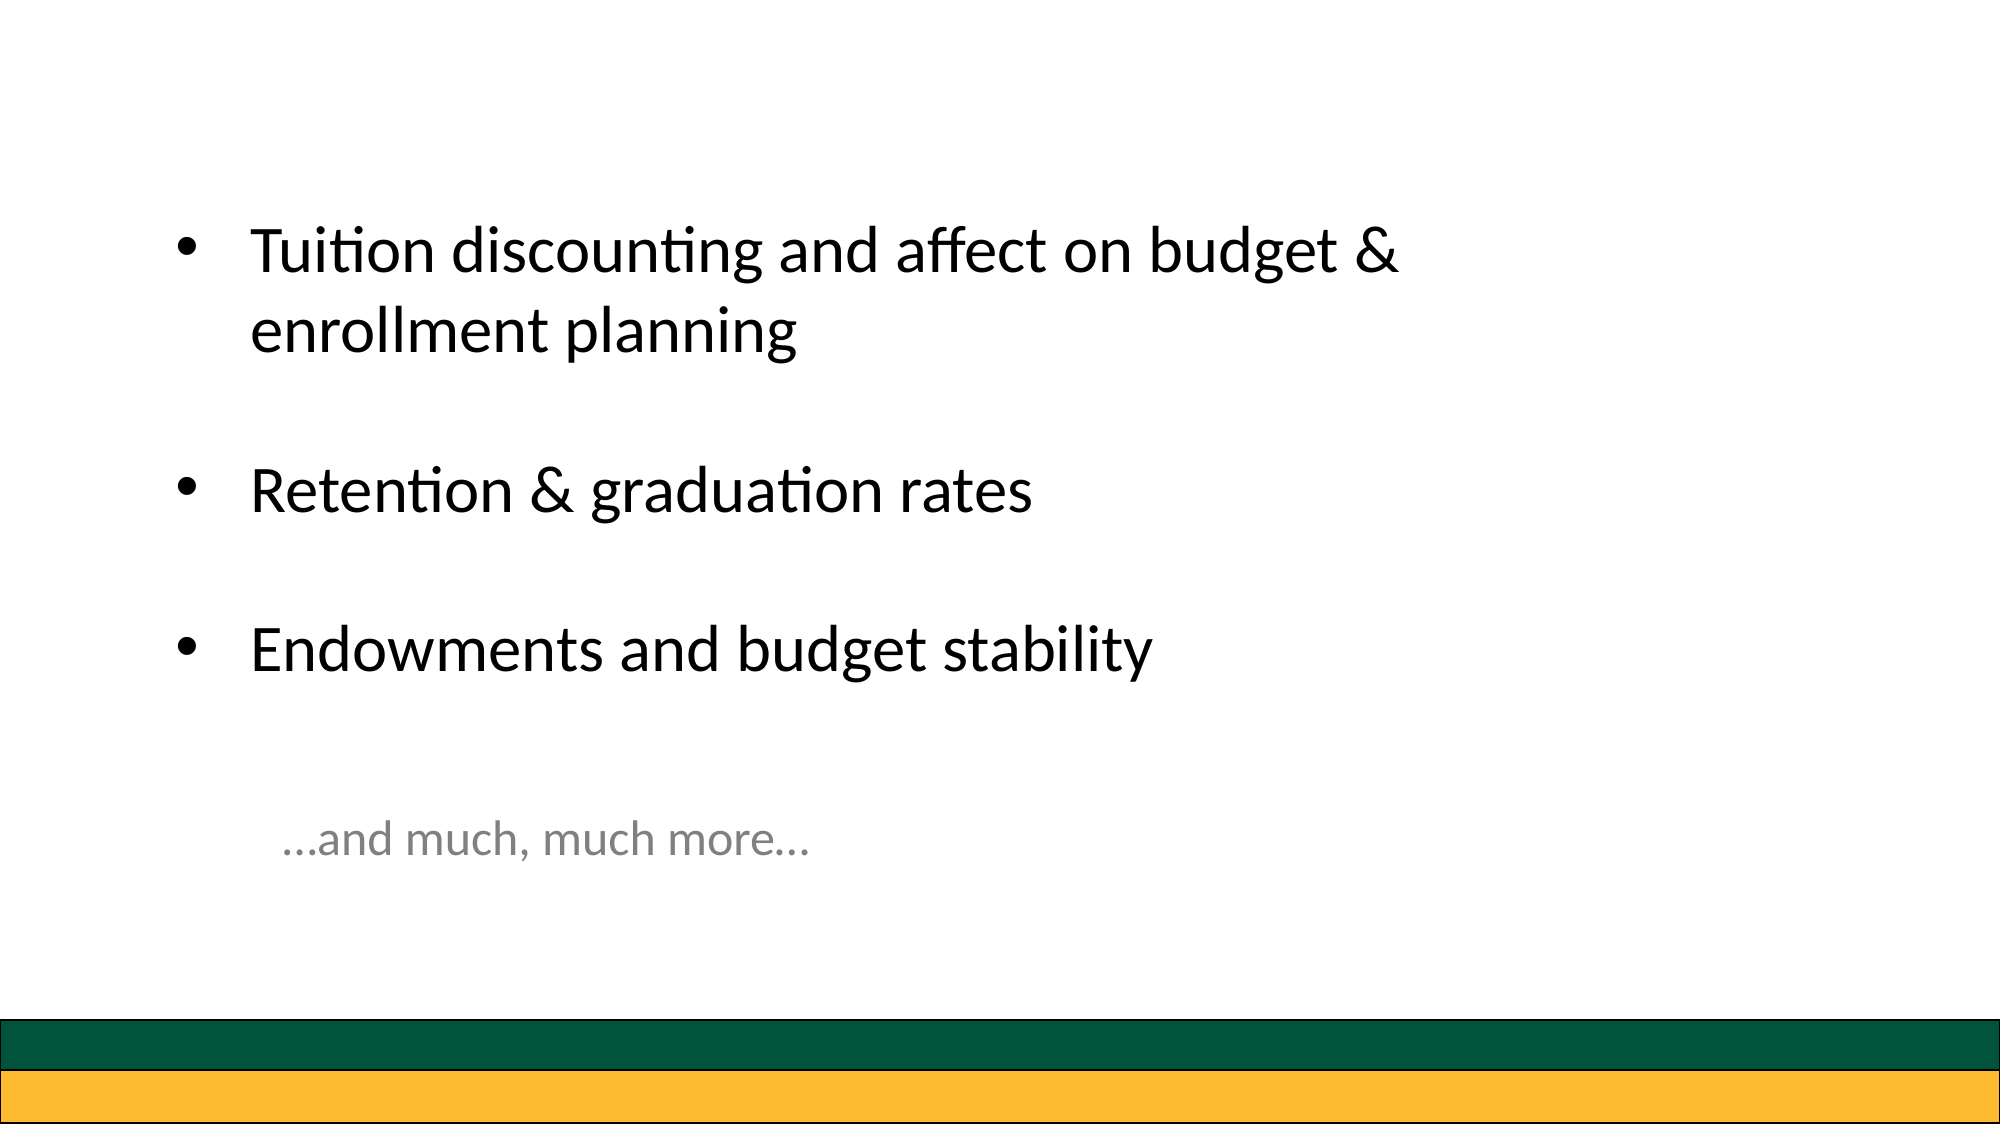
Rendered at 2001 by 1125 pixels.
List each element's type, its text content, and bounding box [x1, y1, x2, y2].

text_box [0, 1071, 2000, 1124]
title [249, 184, 1750, 576]
text_box [0, 1019, 2000, 1071]
text_box …and much, much more… [267, 798, 1170, 874]
text_box Tuition discounting and affect on budget & enrollment planning Retention & graduation rates Endowments and budget stability [160, 198, 1621, 693]
